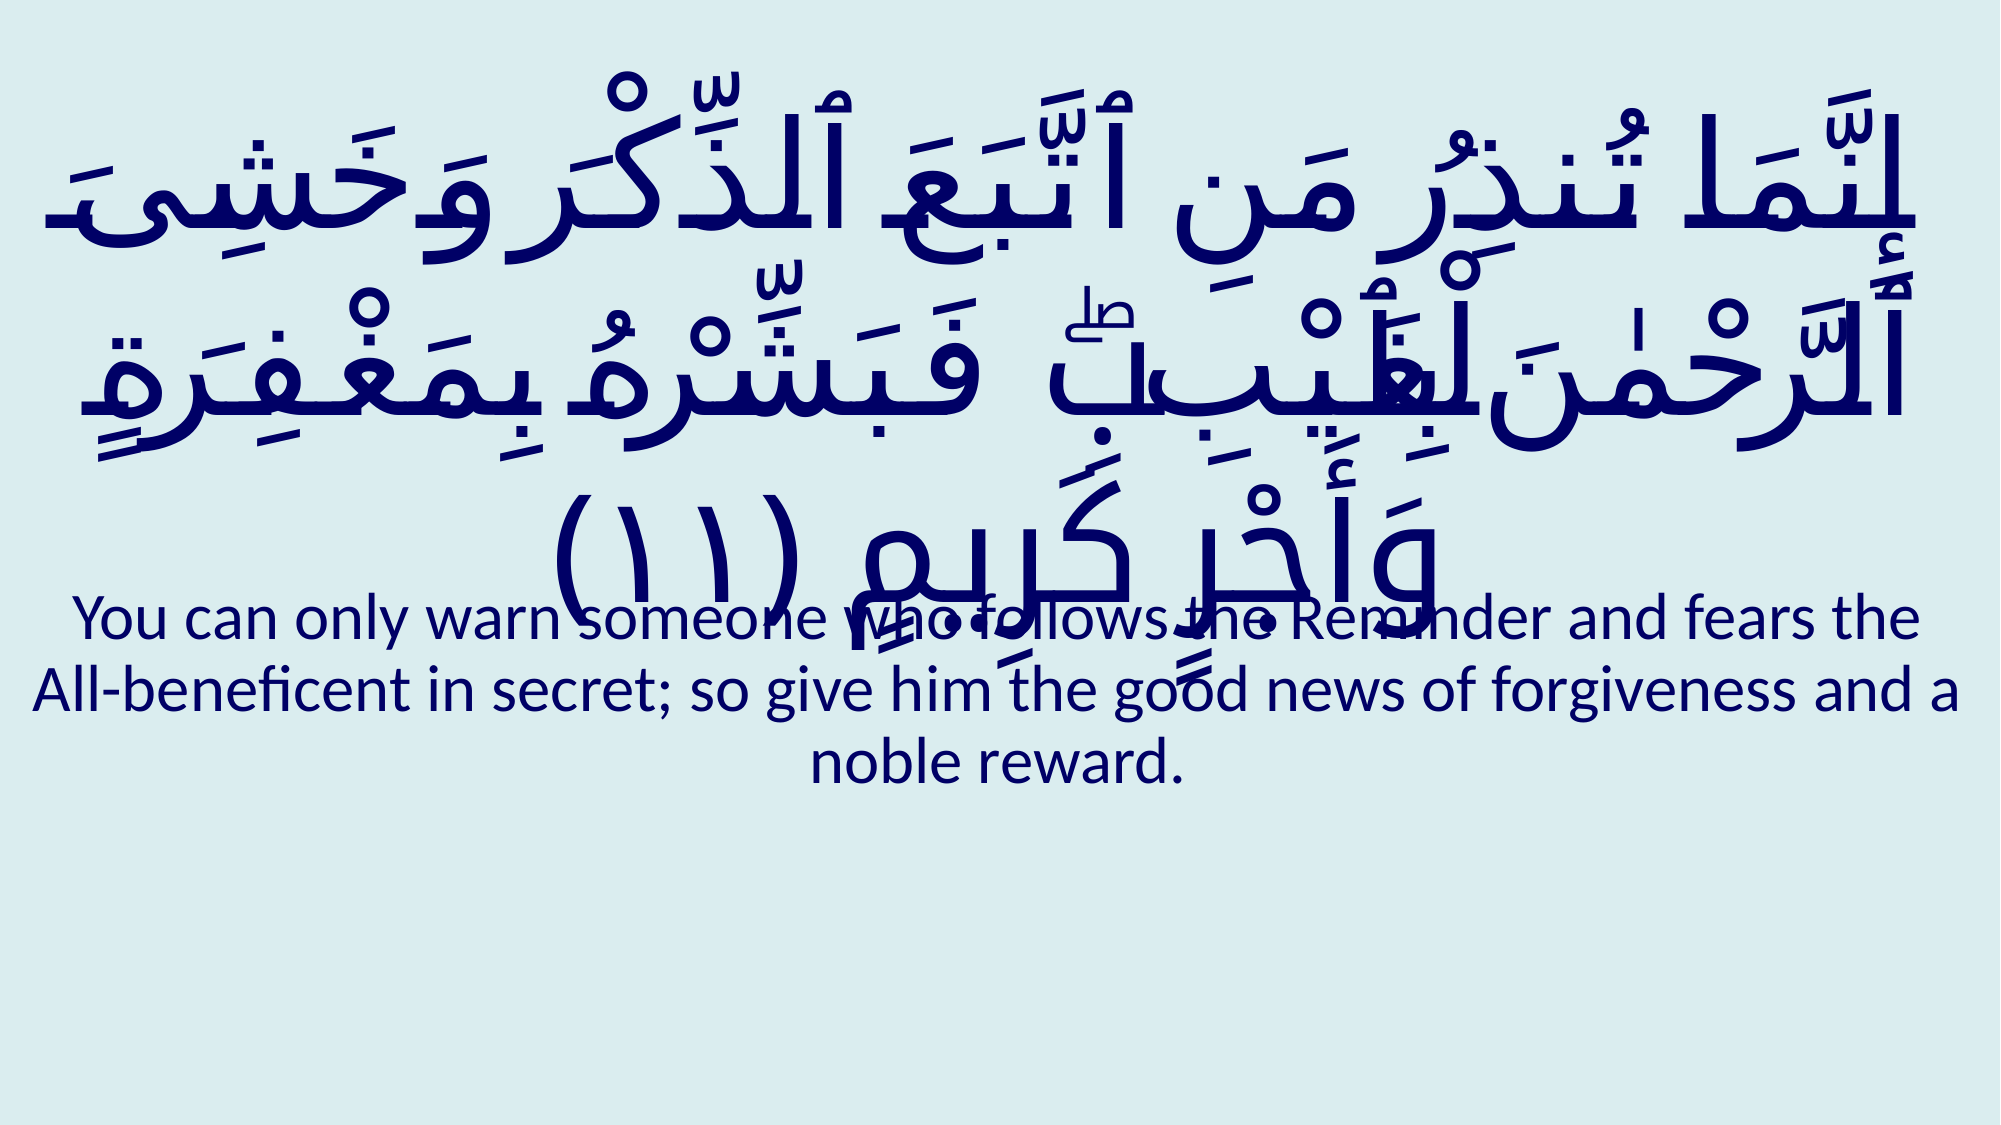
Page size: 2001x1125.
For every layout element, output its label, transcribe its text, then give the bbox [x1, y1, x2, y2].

subtitle You can only warn someone who follows the Reminder and fears the All-beneficent in secret; so give him the good news of forgiveness and a noble reward. [7, 574, 1989, 862]
title إِنَّمَا تُنذِرُ مَنِ ٱتَّبَعَ ٱلذِّكْرَ وَخَشِىَ ٱلرَّحْمٰنَ بِٱلْغَيْبِۖ فَبَشِّرْهُ بِمَغْفِرَةٍ وَأَجْرٍ كَرِيمٍ ﴿١١﴾ [0, 231, 2000, 473]
